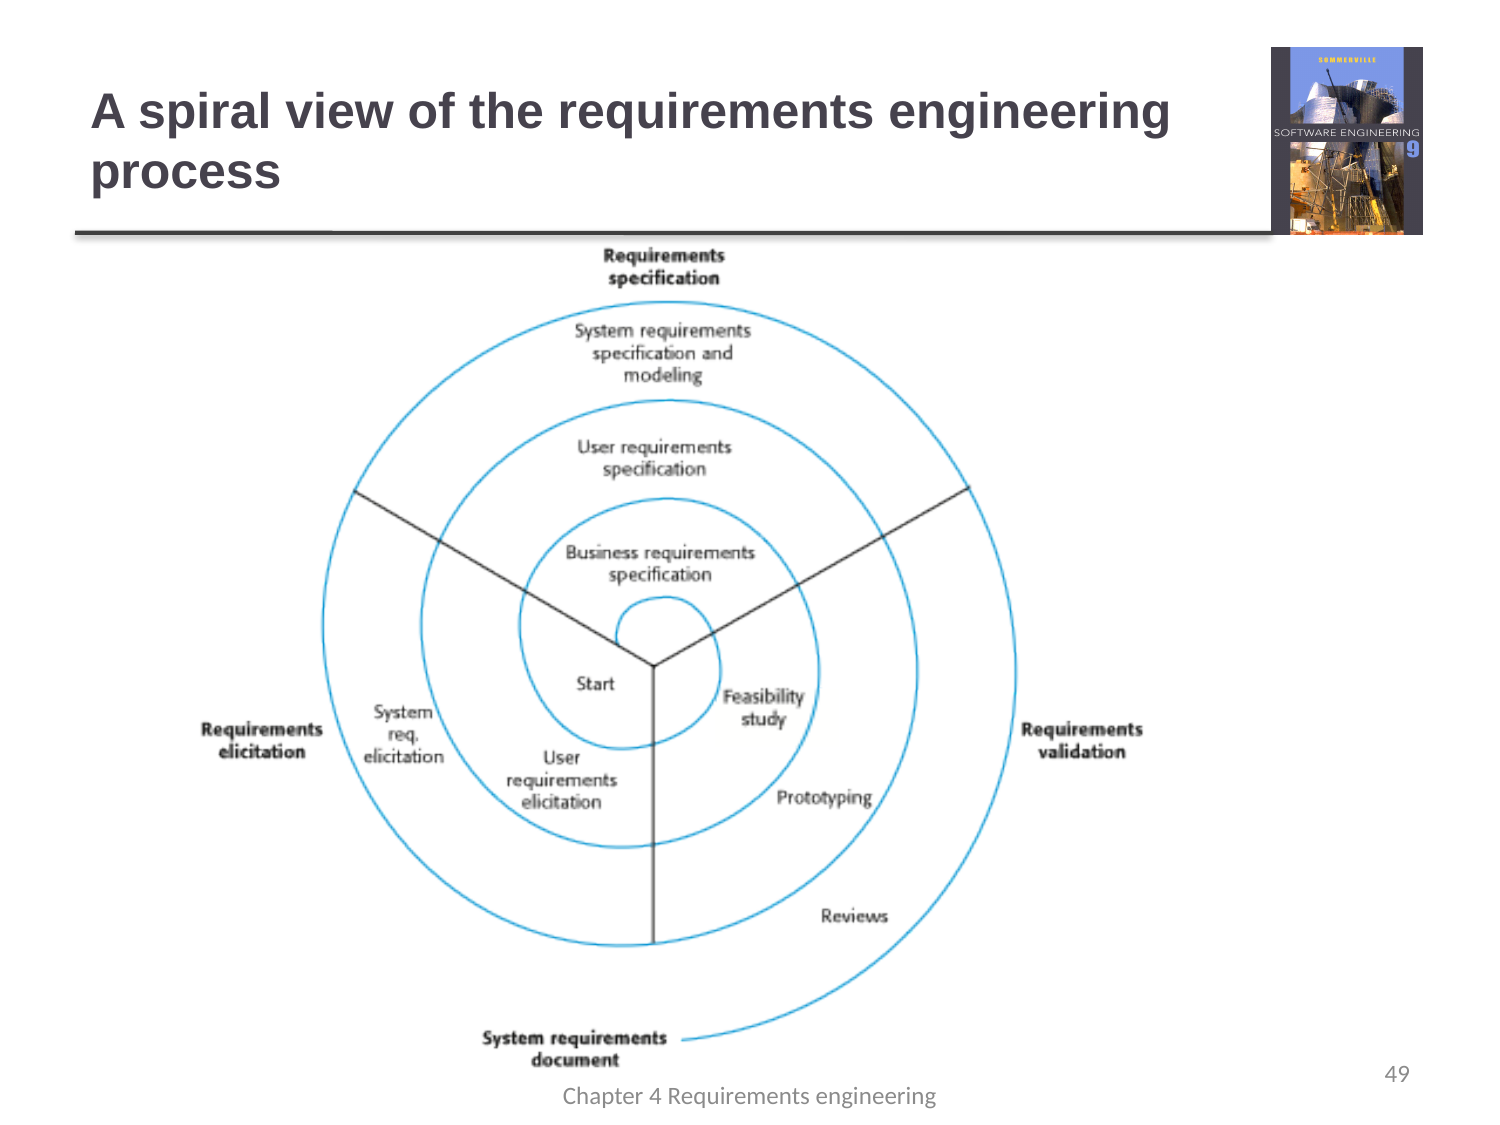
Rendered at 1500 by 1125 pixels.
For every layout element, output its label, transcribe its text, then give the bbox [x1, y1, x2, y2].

picture [193, 245, 1153, 1073]
footer Chapter 4 Requirements engineering [512, 1081, 988, 1125]
title A spiral view of the requirements engineering process [74, 44, 1272, 233]
slide_number 49 [1074, 1042, 1425, 1103]
picture [1272, 47, 1423, 235]
